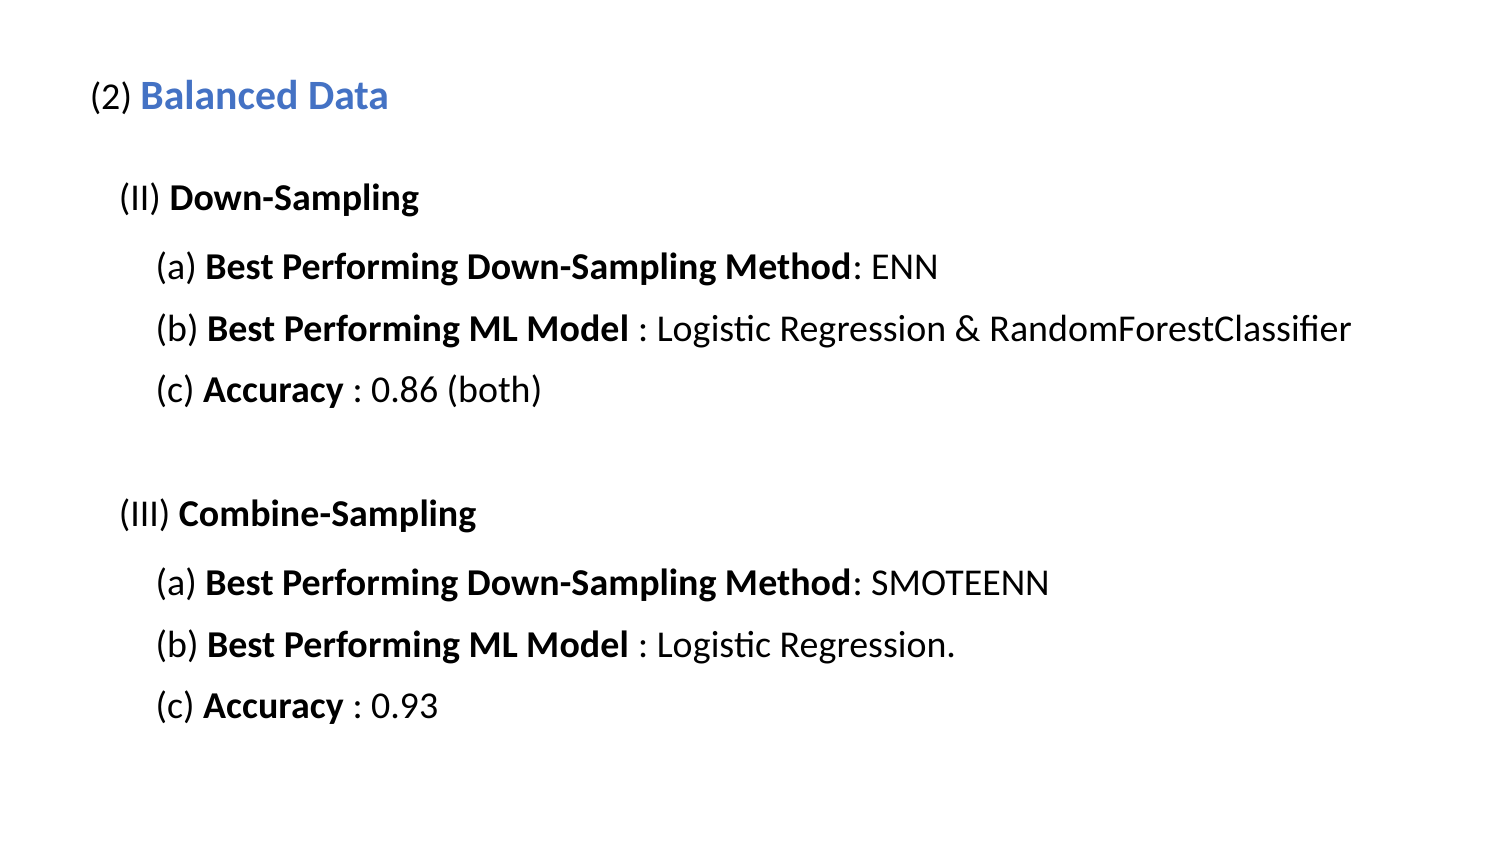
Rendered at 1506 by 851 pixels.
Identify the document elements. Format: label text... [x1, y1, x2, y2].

text_box (a) Best Performing Down-Sampling Method: SMOTEENN [140, 550, 1133, 611]
text_box (b) Best Performing ML Model : Logistic Regression & RandomForestClassifier [140, 296, 1400, 357]
text_box (a) Best Performing Down-Sampling Method: ENN [140, 234, 1133, 295]
text_box (c) Accuracy : 0.93 [140, 673, 1098, 734]
text_box (II) Down-Sampling [104, 165, 1400, 226]
text_box (III) Combine-Sampling [104, 481, 1400, 542]
text_box (2) Balanced Data [74, 60, 1133, 126]
text_box (c) Accuracy : 0.86 (both) [140, 357, 1098, 418]
text_box (b) Best Performing ML Model : Logistic Regression. [140, 612, 974, 673]
